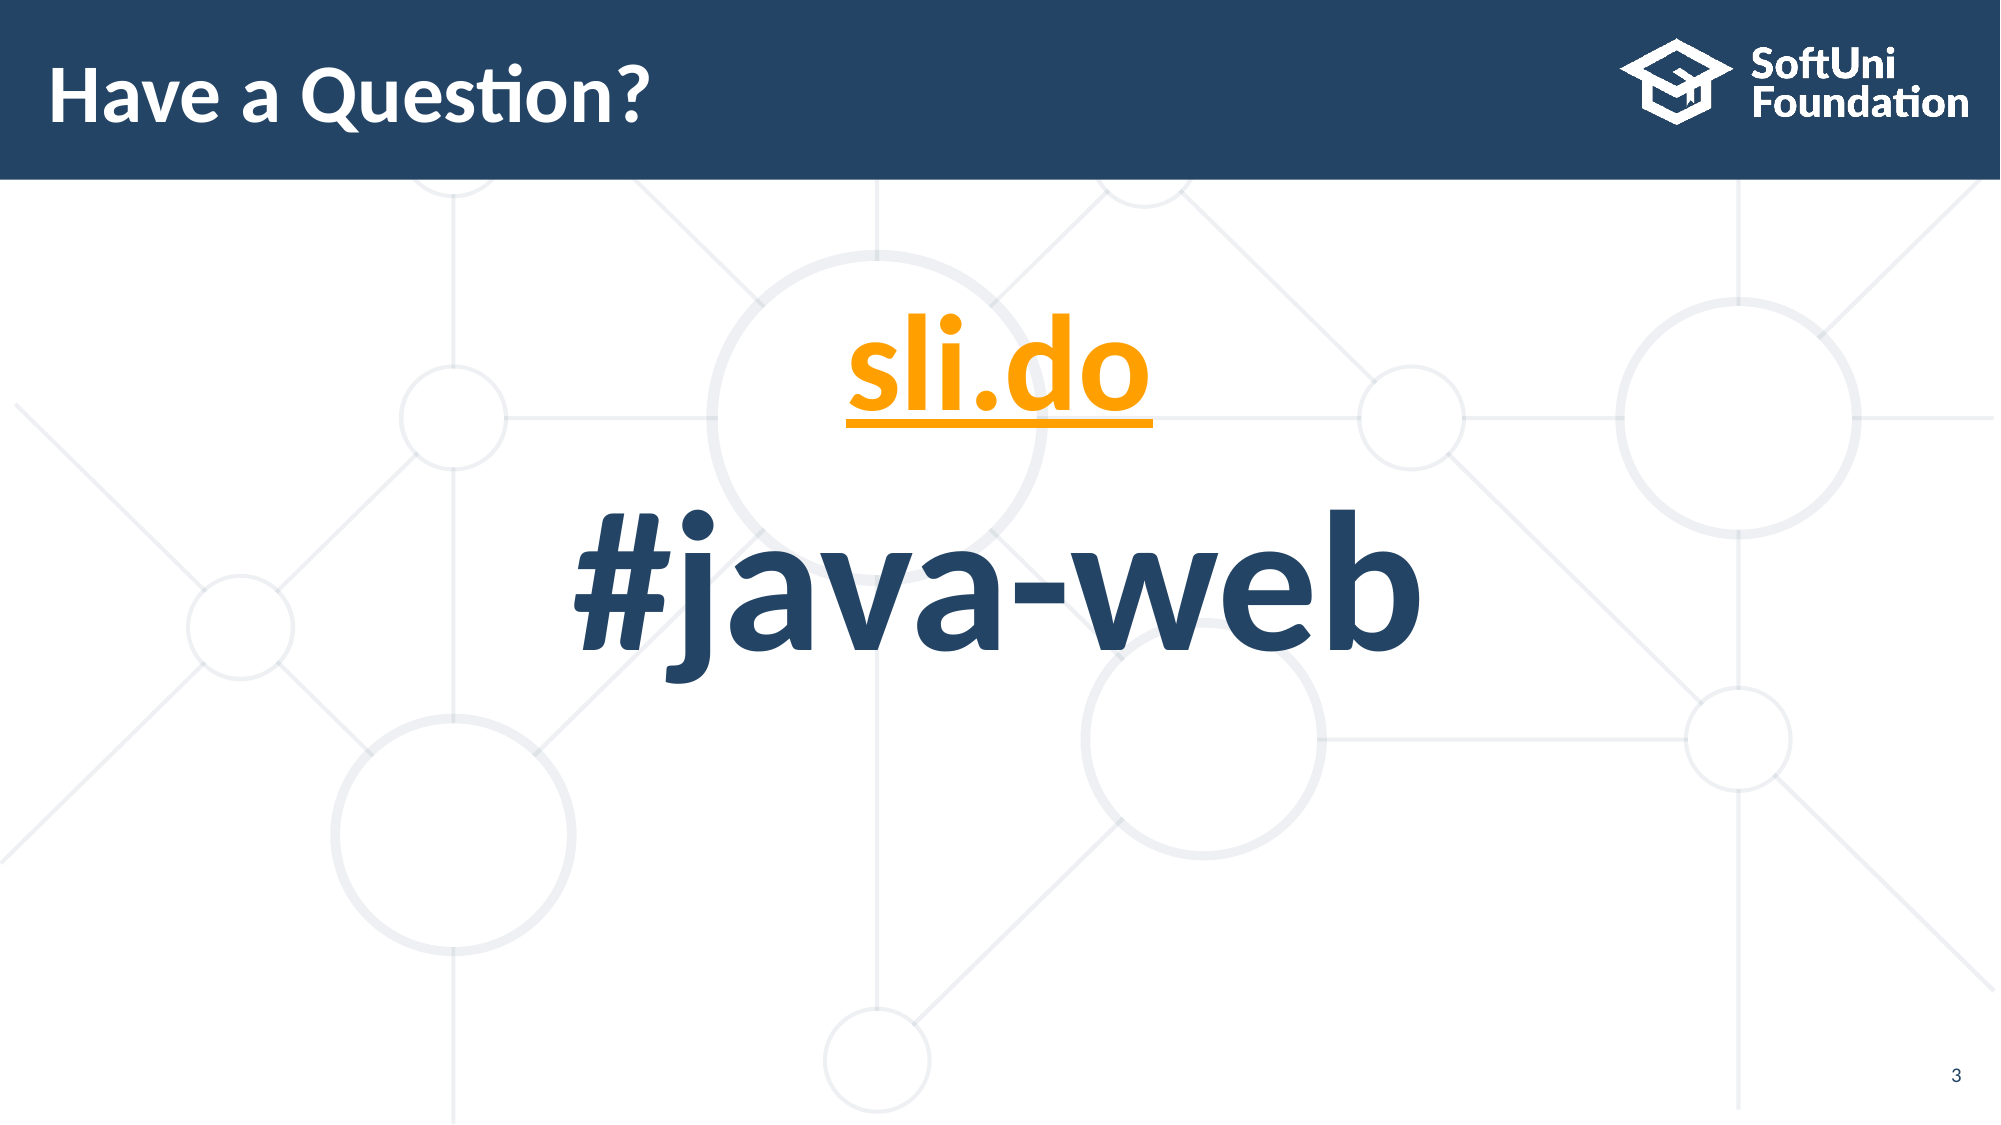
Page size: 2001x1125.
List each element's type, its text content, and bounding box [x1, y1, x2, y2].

picture [1619, 38, 1968, 125]
text_box Have a Question? [31, 16, 1591, 162]
text_box <number> [1897, 1071, 1968, 1100]
text_box sli.do #java-web [31, 188, 1968, 1071]
